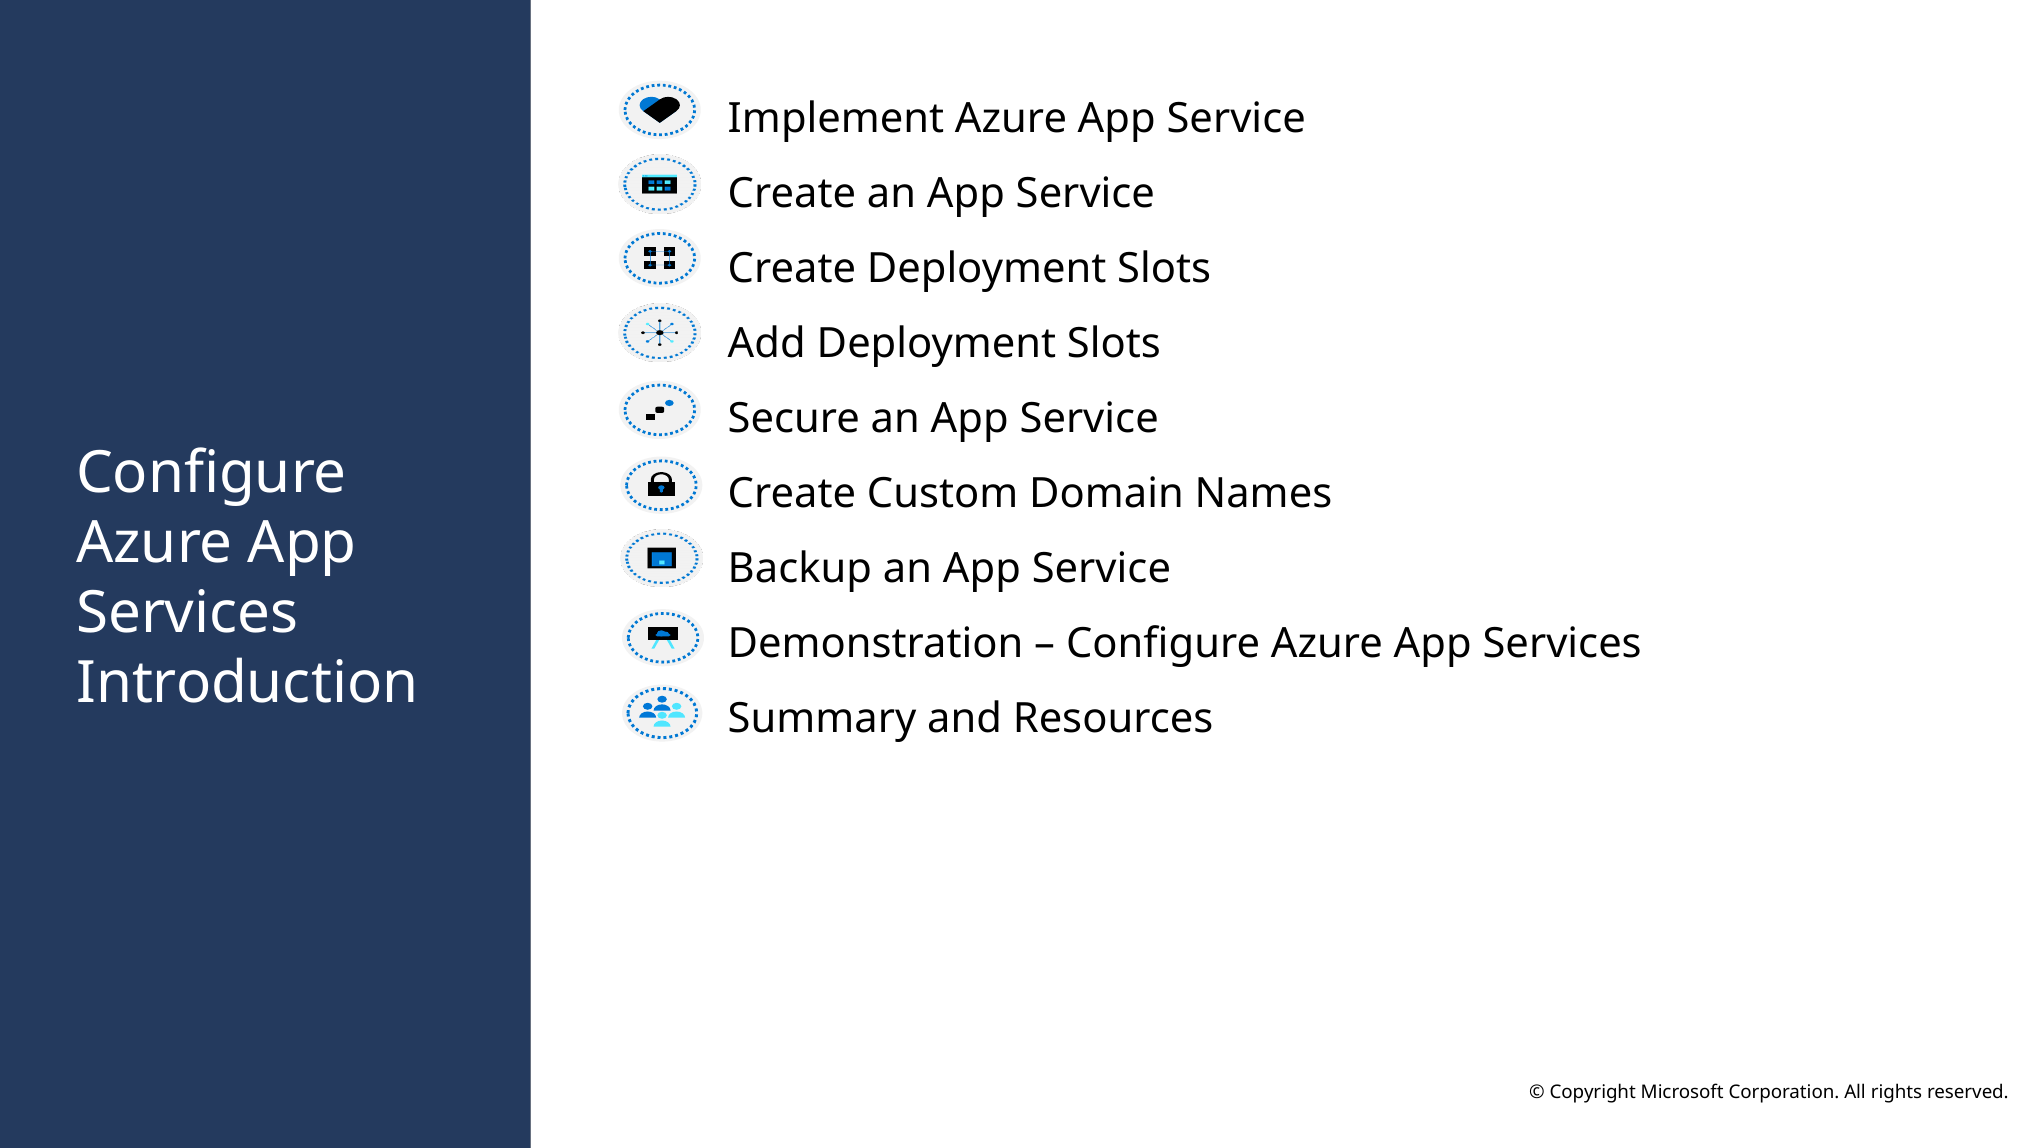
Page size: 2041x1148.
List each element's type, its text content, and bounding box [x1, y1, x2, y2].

title Configure Azure App Services Introduction [76, 432, 488, 716]
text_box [618, 80, 705, 742]
text_box Implement Azure App Service Create an App Service Create Deployment Slots Add Deployment Slots Secure an App Service Create Custom Domain Names Backup an App Service Demonstration – Configure Azure App Services Summary and Resources [727, 47, 1649, 759]
picture [0, 0, 2041, 1148]
